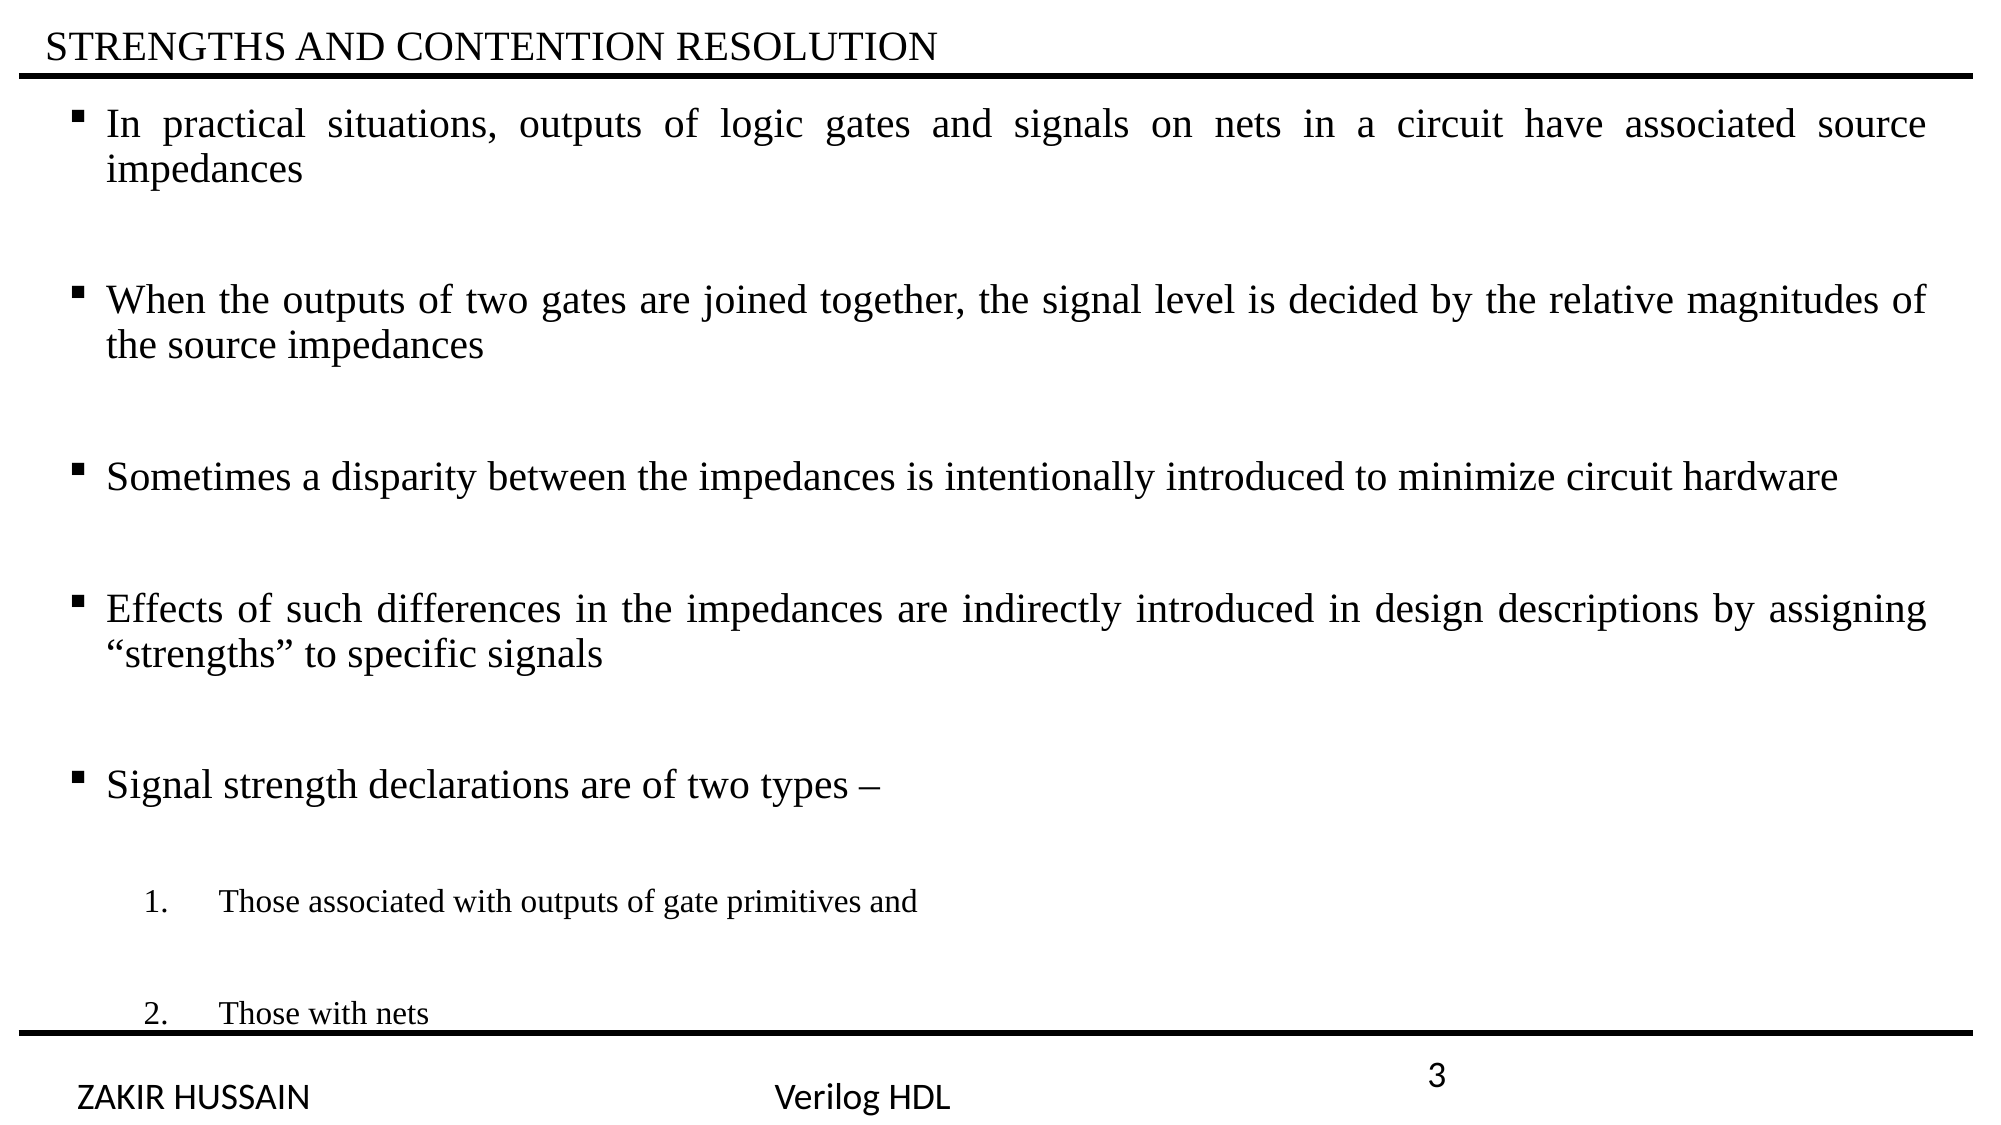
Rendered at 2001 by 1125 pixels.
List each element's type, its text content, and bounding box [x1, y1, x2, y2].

title STRENGTHS AND CONTENTION RESOLUTION [30, 17, 1944, 63]
list In practical situations, outputs of logic gates and signals on nets in a circuit have associated source impedances When the outputs of two gates are joined together, the signal level is decided by the relative magnitudes of the source impedances Sometimes a disparity between the impedances is intentionally introduced to minimize circuit hardware Effects of such differences in the impedances are indirectly introduced in design descriptions by assigning “strengths” to specific signals Signal strength declarations are of two types – Those associated with outputs of gate primitives and Those with nets [53, 93, 1944, 1014]
slide_number 3 [1412, 1042, 1863, 1103]
